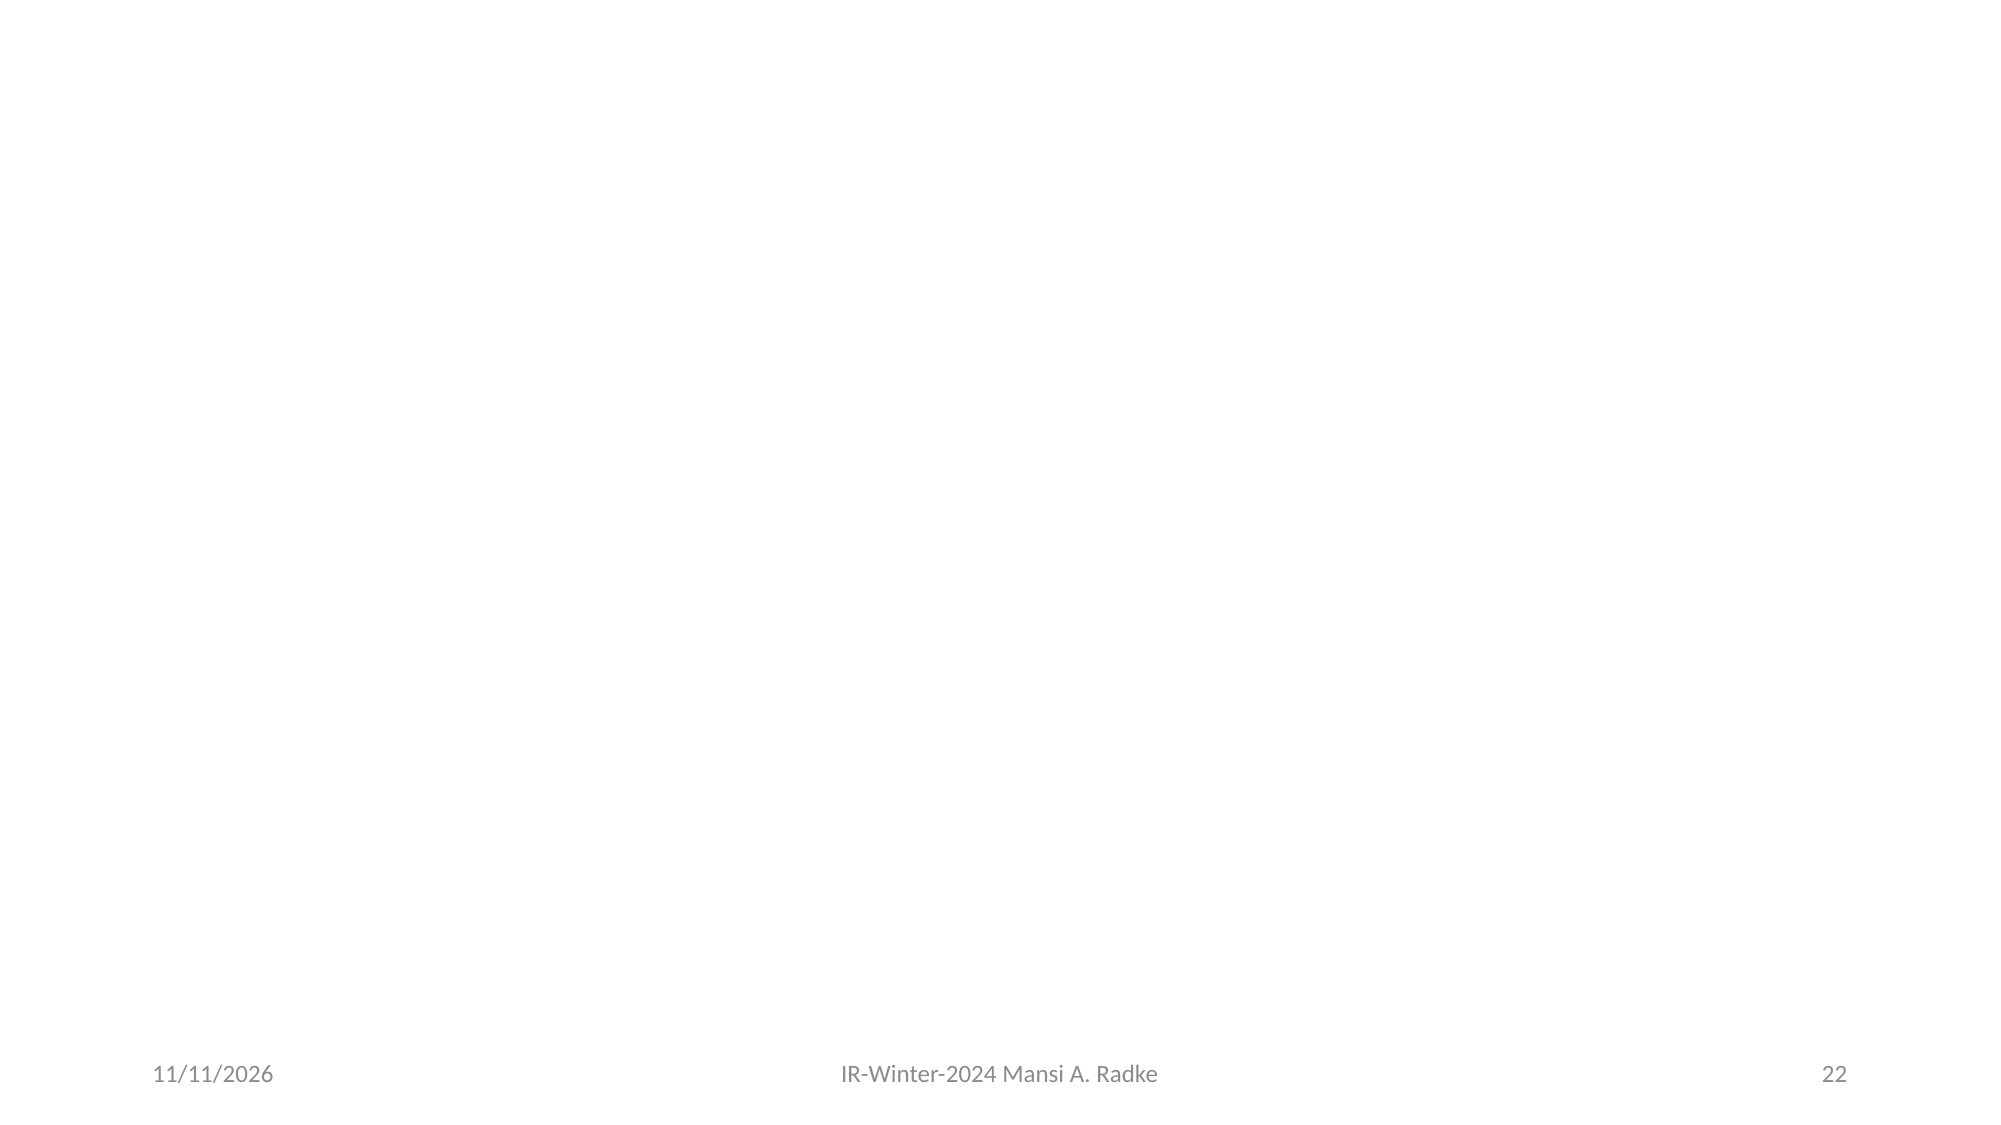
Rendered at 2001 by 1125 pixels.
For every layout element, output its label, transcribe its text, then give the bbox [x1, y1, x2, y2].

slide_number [137, 1042, 588, 1103]
footer IR-Winter-2024 Mansi A. Radke [662, 1042, 1338, 1103]
slide_number 22 [1412, 1042, 1863, 1103]
